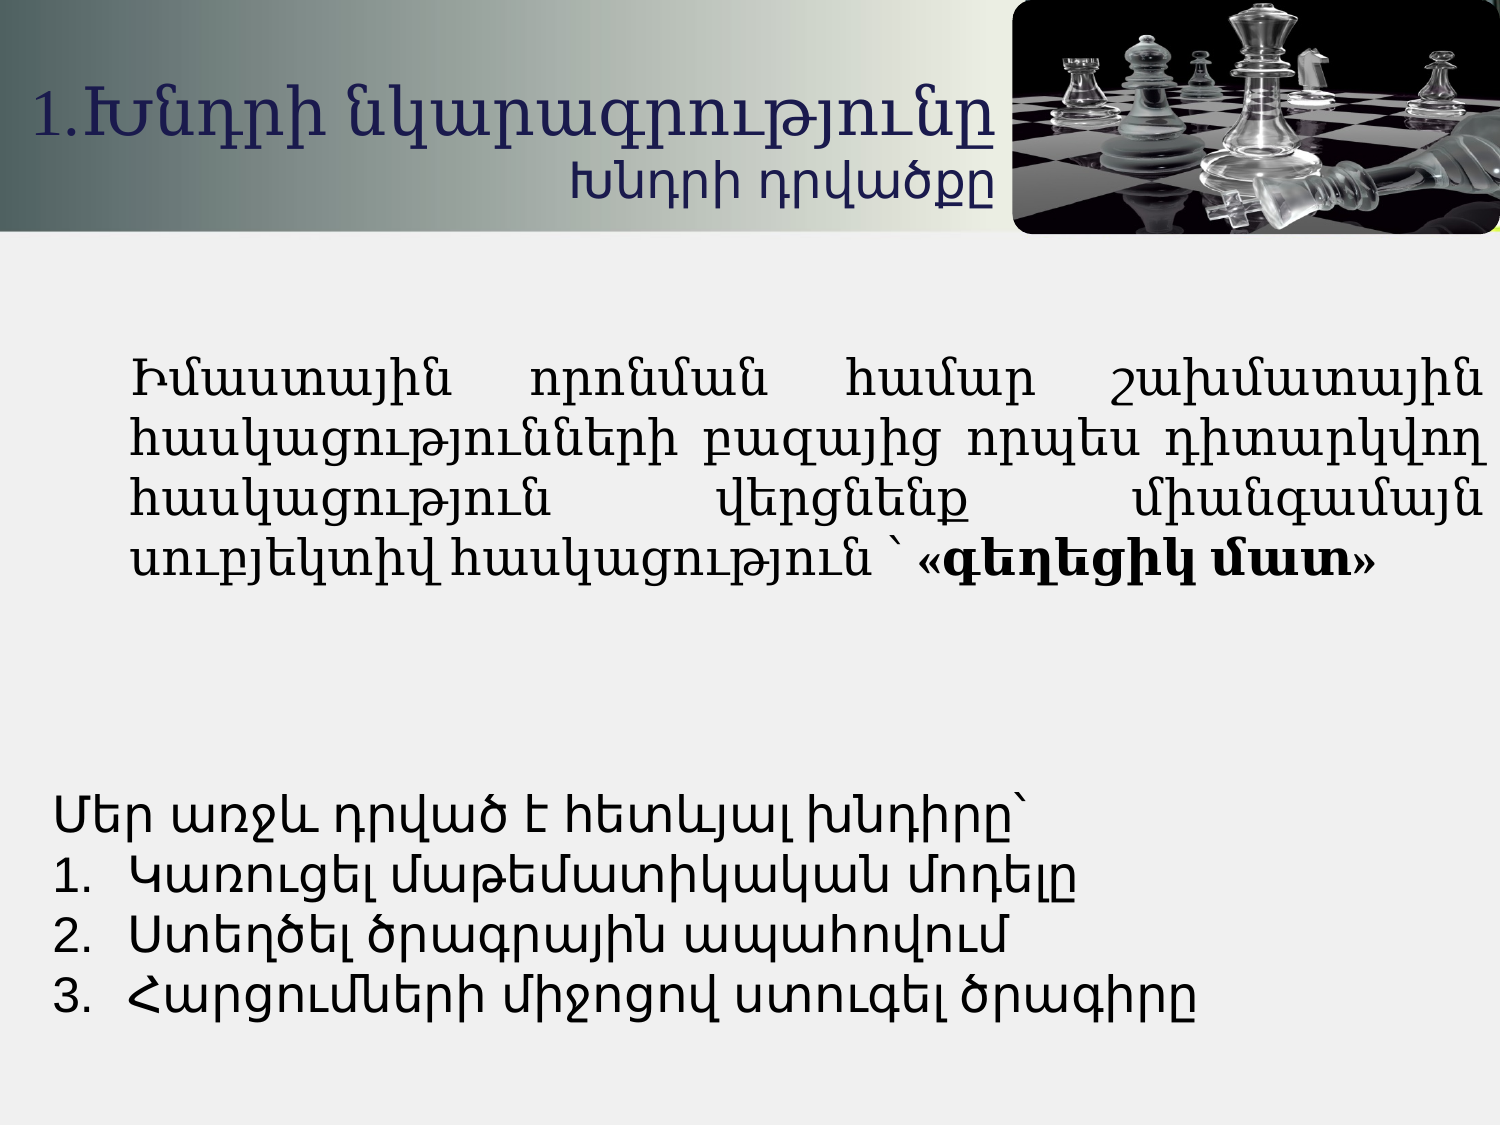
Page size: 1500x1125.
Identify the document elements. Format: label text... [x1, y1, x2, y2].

text_box Մեր առջև դրված է հետևյալ խնդիրը՝ Կառուցել մաթեմատիկական մոդելը Ստեղծել ծրագրային ապահովում Հարցումների միջոցով ստուգել ծրագիրը [37, 774, 1464, 1090]
text_box 1.Խնդրի նկարագրությունը Խնդրի դրվածքը [0, 45, 1007, 233]
picture [0, 0, 1500, 1125]
list Իմաստային որոնման համար շախմատային հասկացությունների բազայից որպես դիտարկվող հասկացություն վերցնենք միանգամայն սուբյեկտիվ հասկացություն ՝ «գեղեցիկ մատ» [58, 337, 1500, 648]
